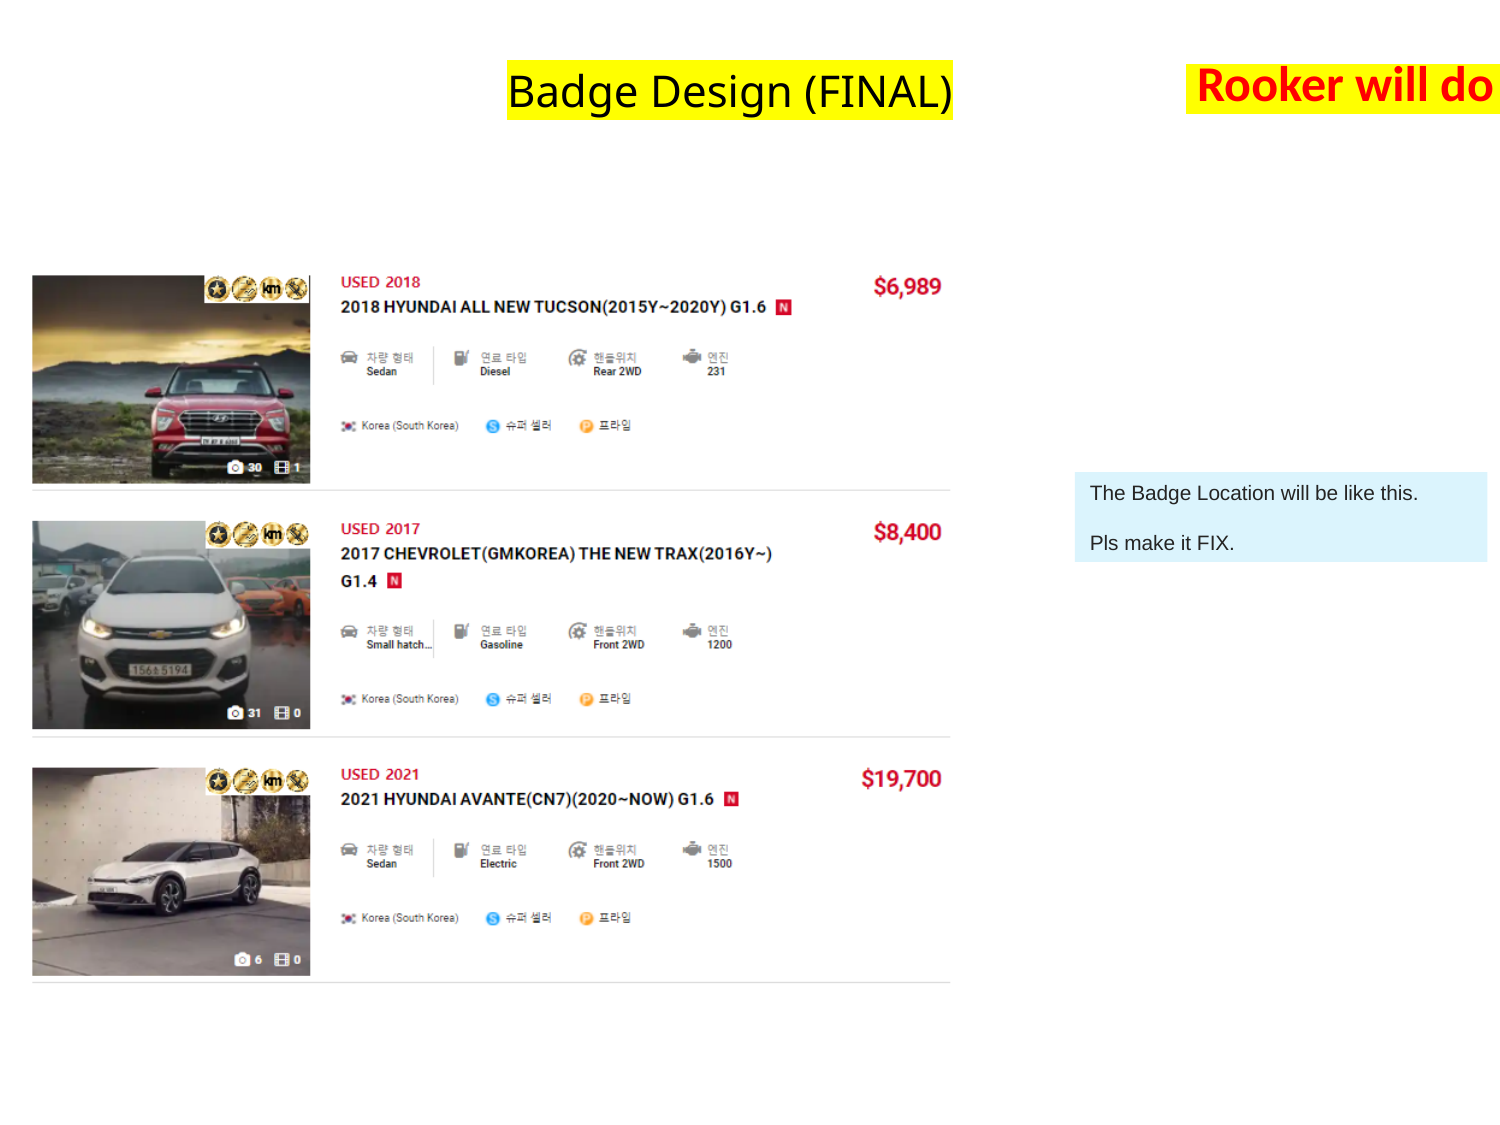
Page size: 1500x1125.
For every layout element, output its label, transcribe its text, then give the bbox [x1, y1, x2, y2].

text_box Rooker will do [1171, 44, 1500, 119]
text_box The Badge Location will be like this. Pls make it FIX. [1074, 472, 1488, 562]
picture [24, 249, 972, 988]
text_box Badge Design (FINAL) [492, 55, 1131, 124]
